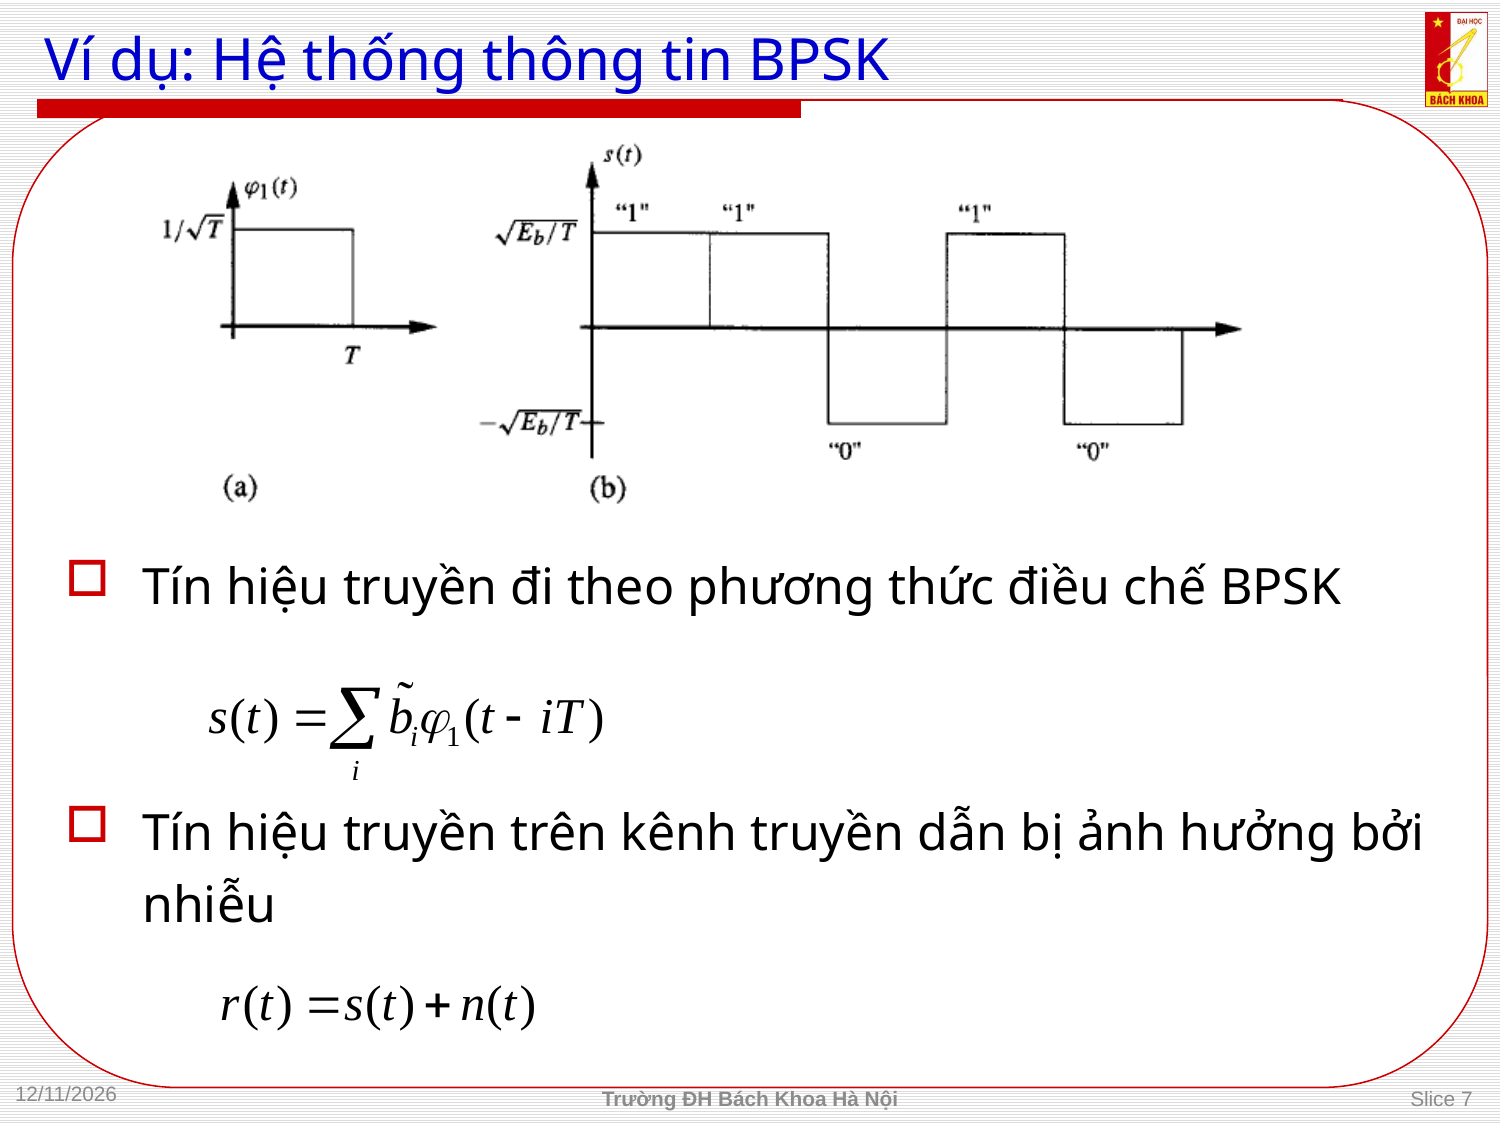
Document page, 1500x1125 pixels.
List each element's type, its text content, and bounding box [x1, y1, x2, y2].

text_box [212, 974, 546, 1042]
list Tín hiệu truyền đi theo phương thức điều chế BPSK Tín hiệu truyền trên kênh truyền dẫn bị ảnh hưởng bởi nhiễu [49, 137, 1463, 1088]
slide_number Slice 7 [1374, 1074, 1488, 1125]
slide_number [0, 1065, 350, 1125]
footer Trường ĐH Bách Khoa Hà Nội [512, 1074, 988, 1125]
picture [1425, 12, 1488, 107]
title Ví dụ: Hệ thống thông tin BPSK [28, 12, 1376, 101]
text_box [199, 649, 613, 792]
picture [149, 137, 1262, 518]
